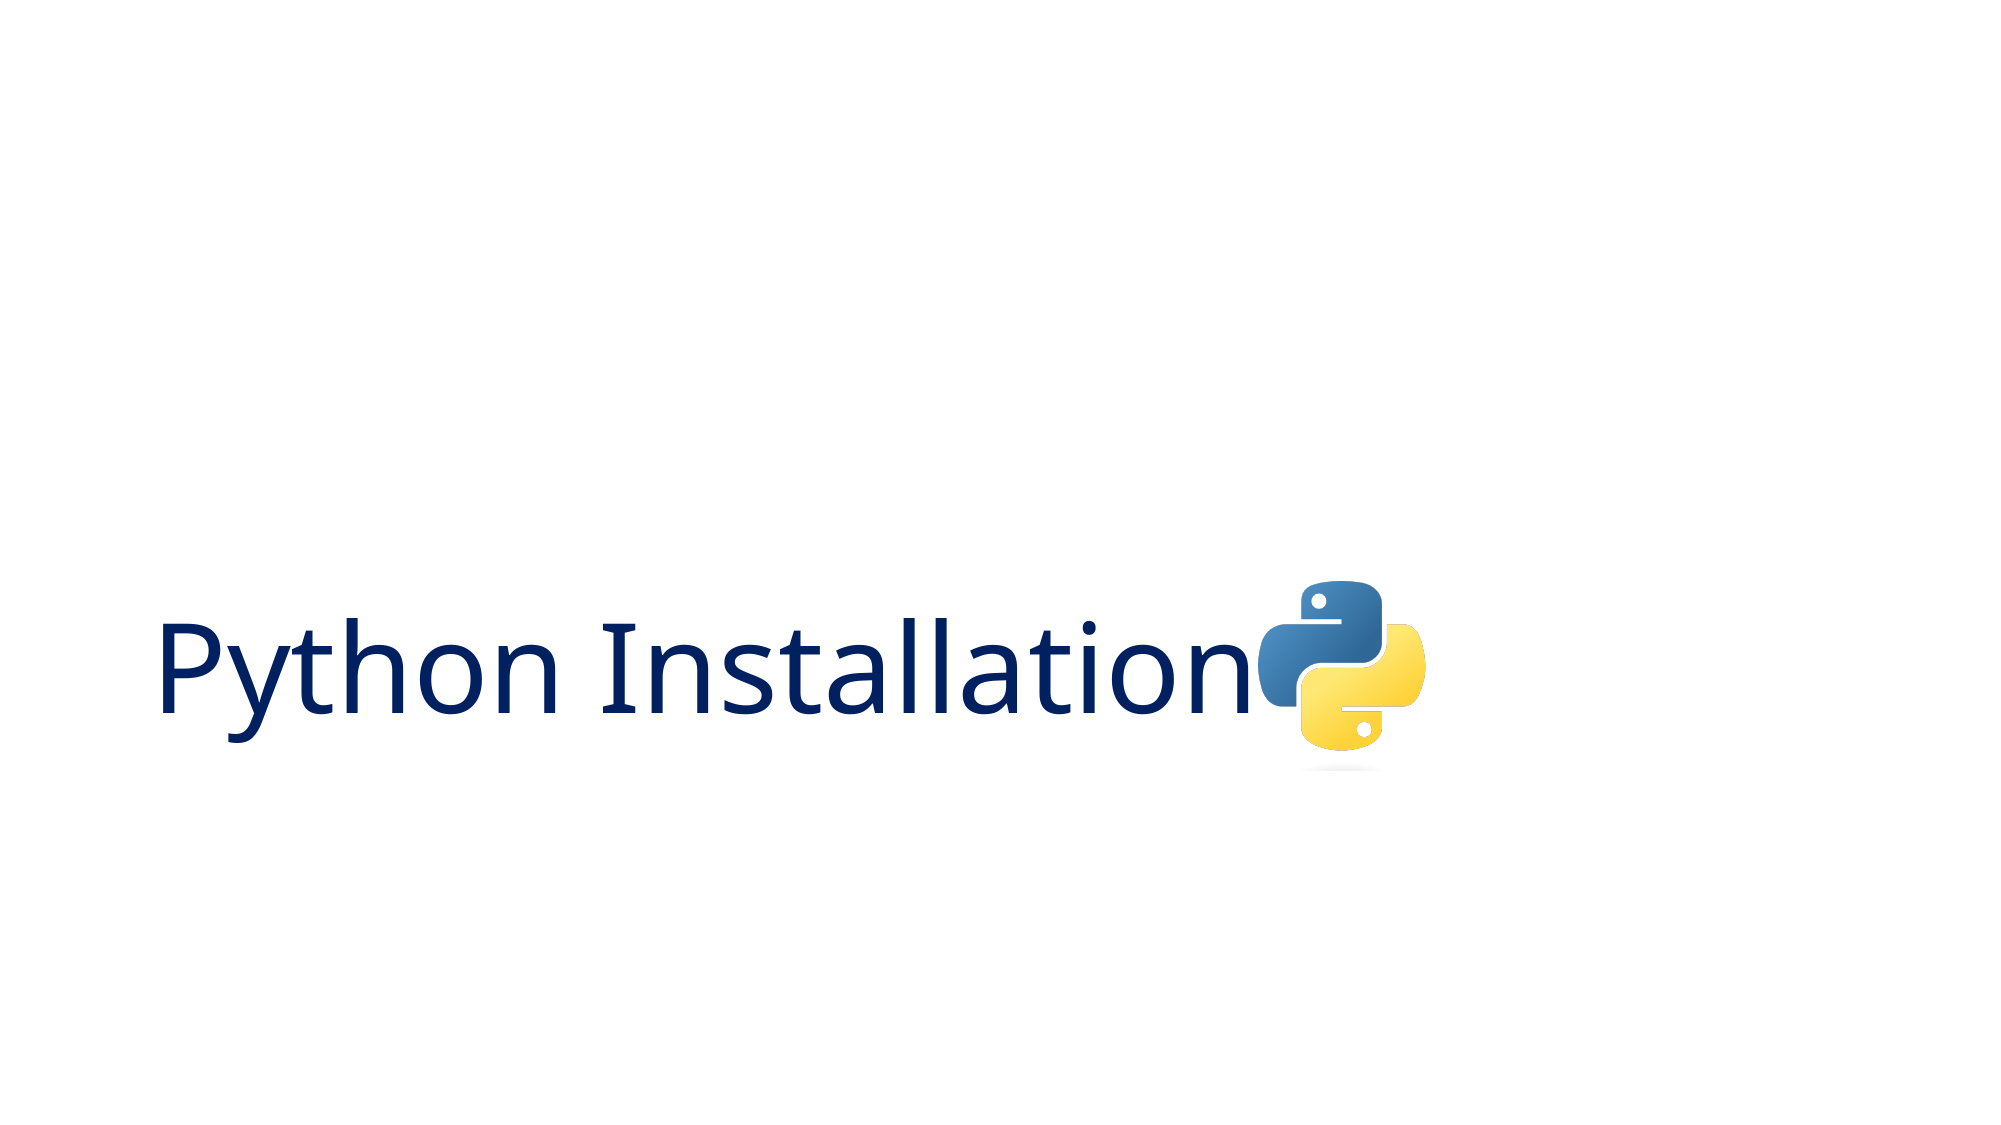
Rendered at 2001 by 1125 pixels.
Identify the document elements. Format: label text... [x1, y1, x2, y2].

picture [1258, 581, 1432, 772]
title Python Installation [136, 280, 1862, 749]
